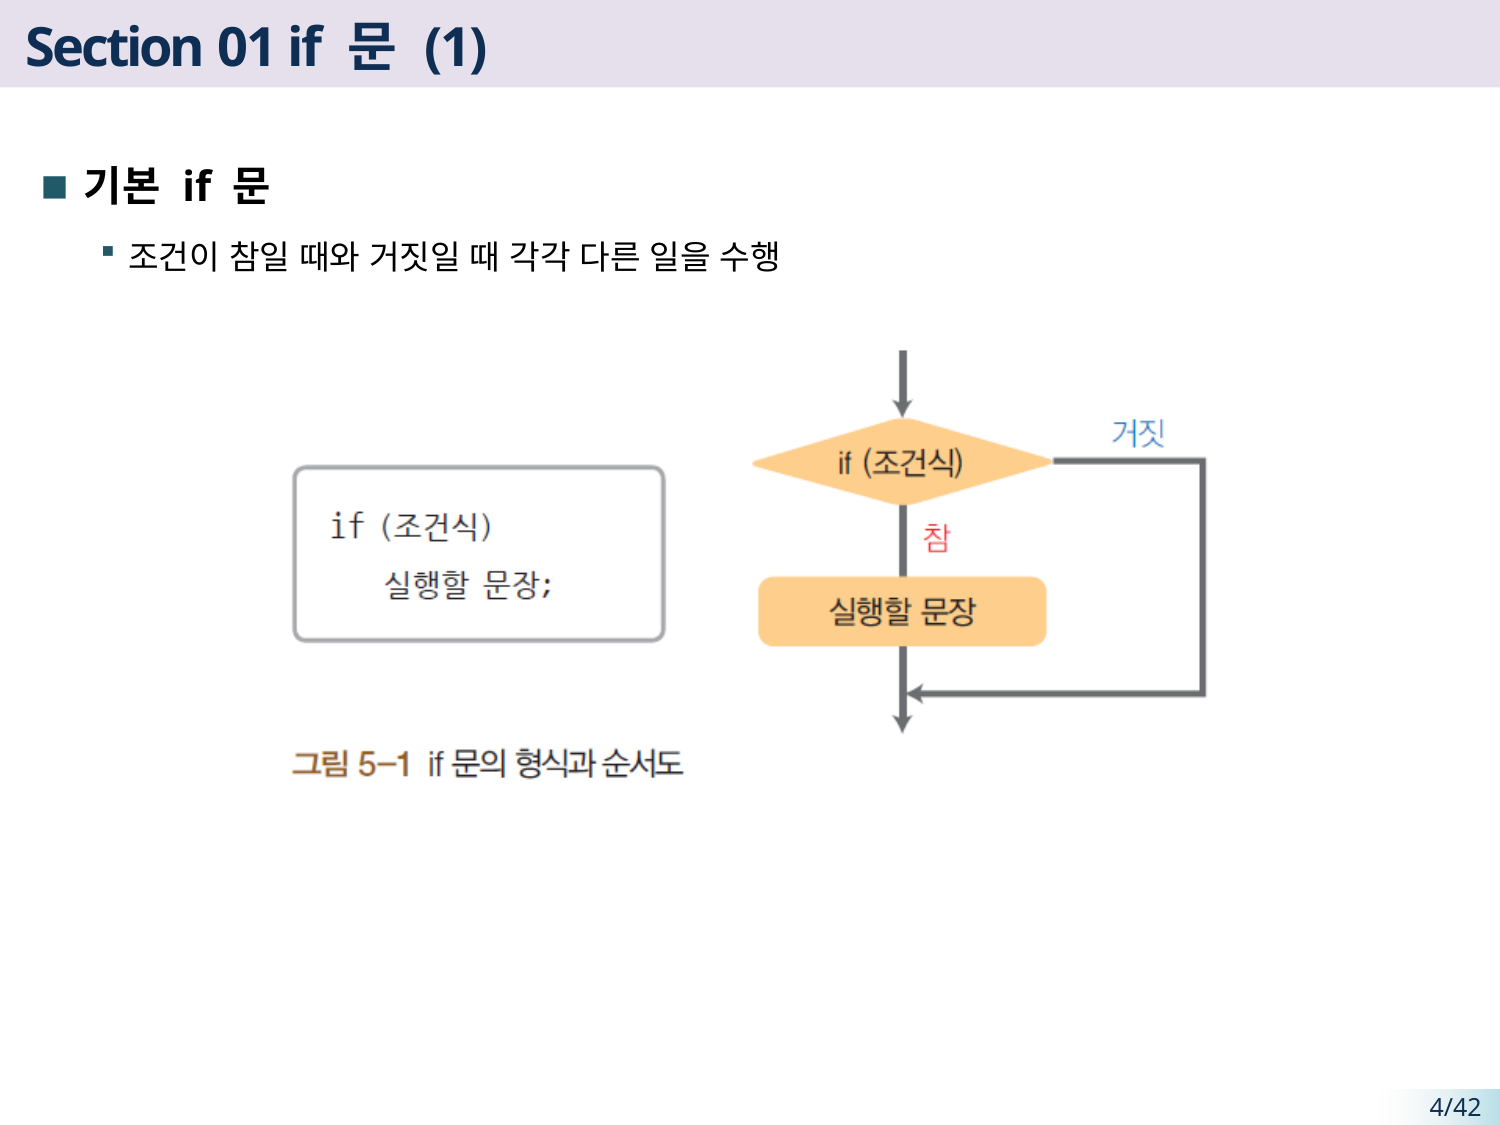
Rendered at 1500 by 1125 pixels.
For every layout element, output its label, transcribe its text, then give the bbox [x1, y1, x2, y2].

title Section 01 if 문 (1) [10, 5, 1288, 84]
picture [283, 335, 1217, 790]
list 기본 if 문 조건이 참일 때와 거짓일 때 각각 다른 일을 수행 [10, 126, 1481, 1057]
